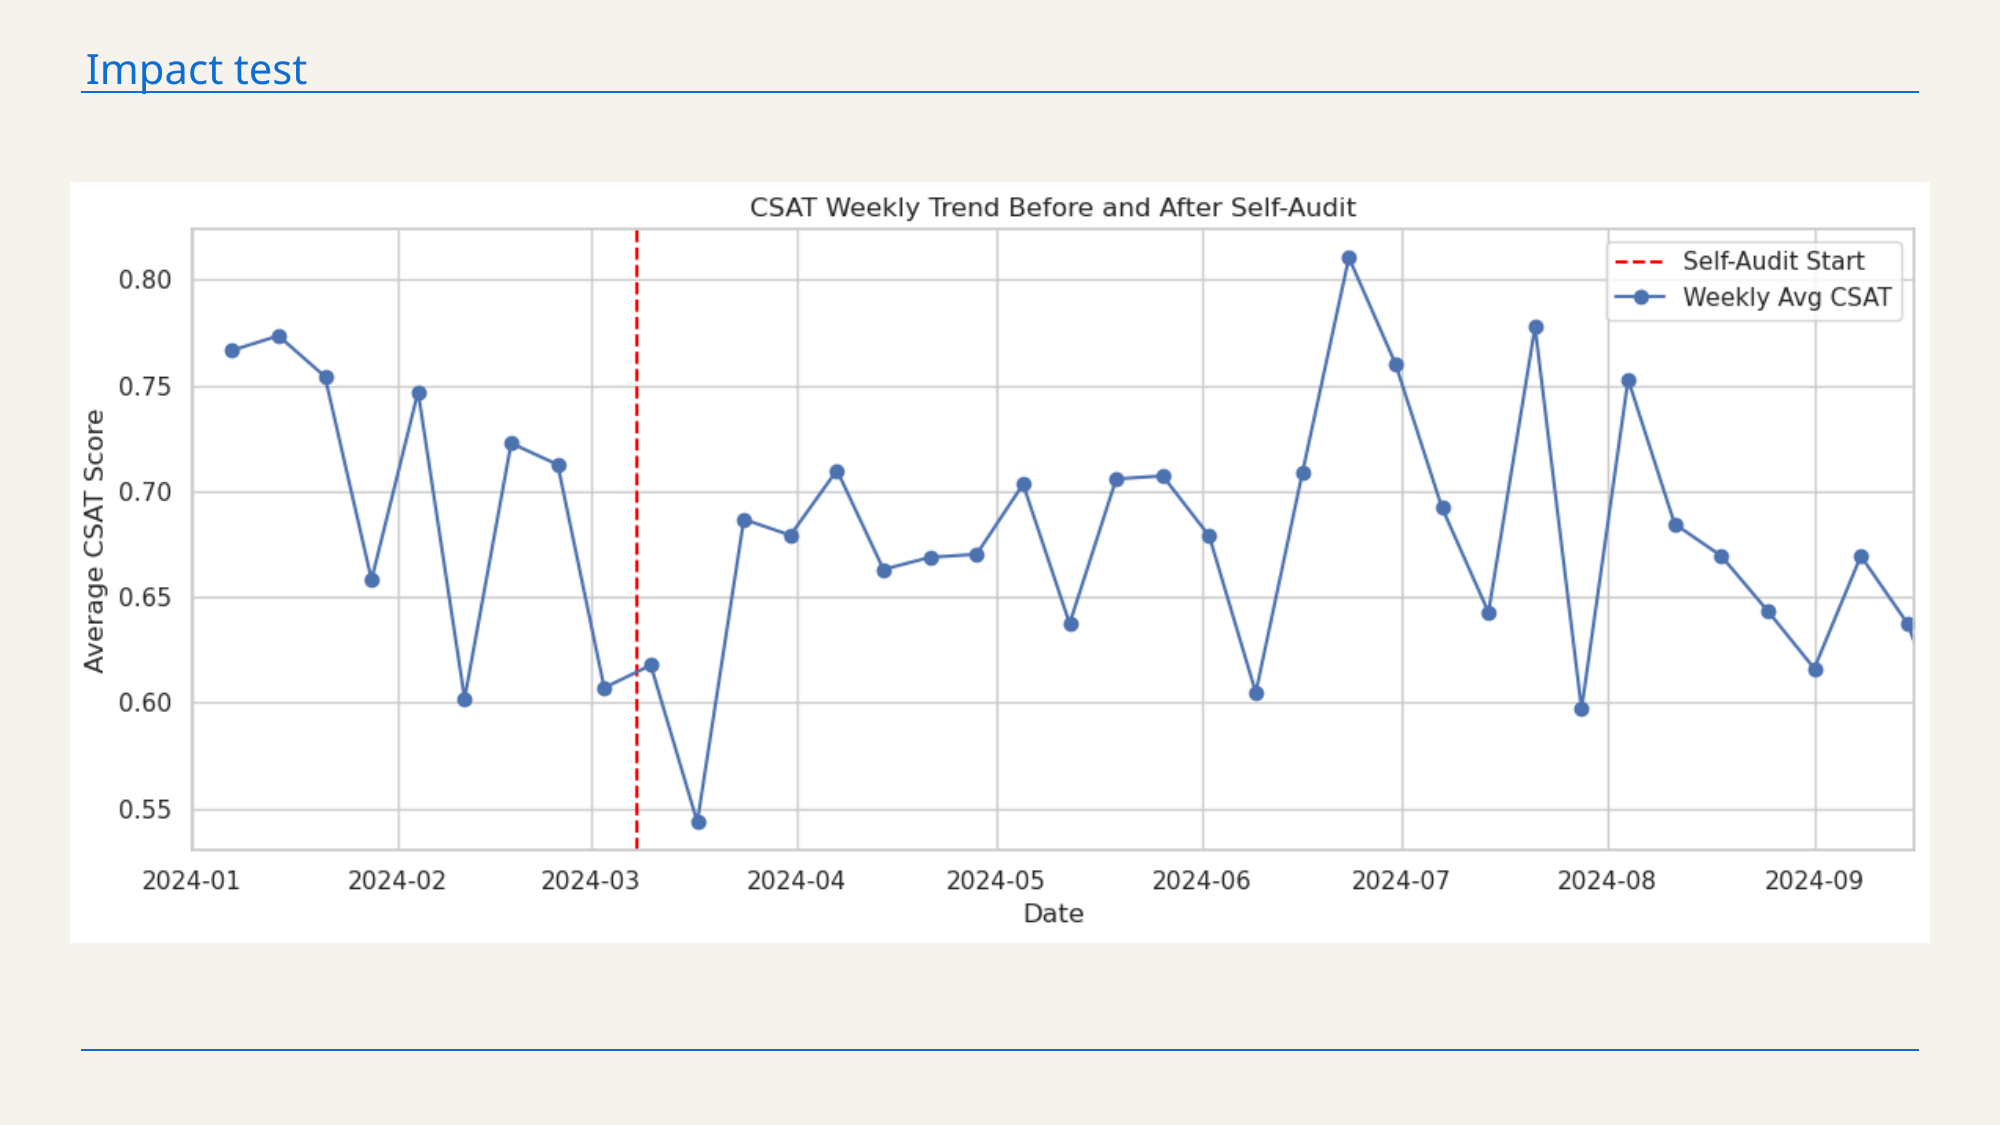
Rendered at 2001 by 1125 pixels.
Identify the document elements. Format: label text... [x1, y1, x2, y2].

list Impact test [84, 40, 706, 91]
picture [70, 182, 1930, 943]
